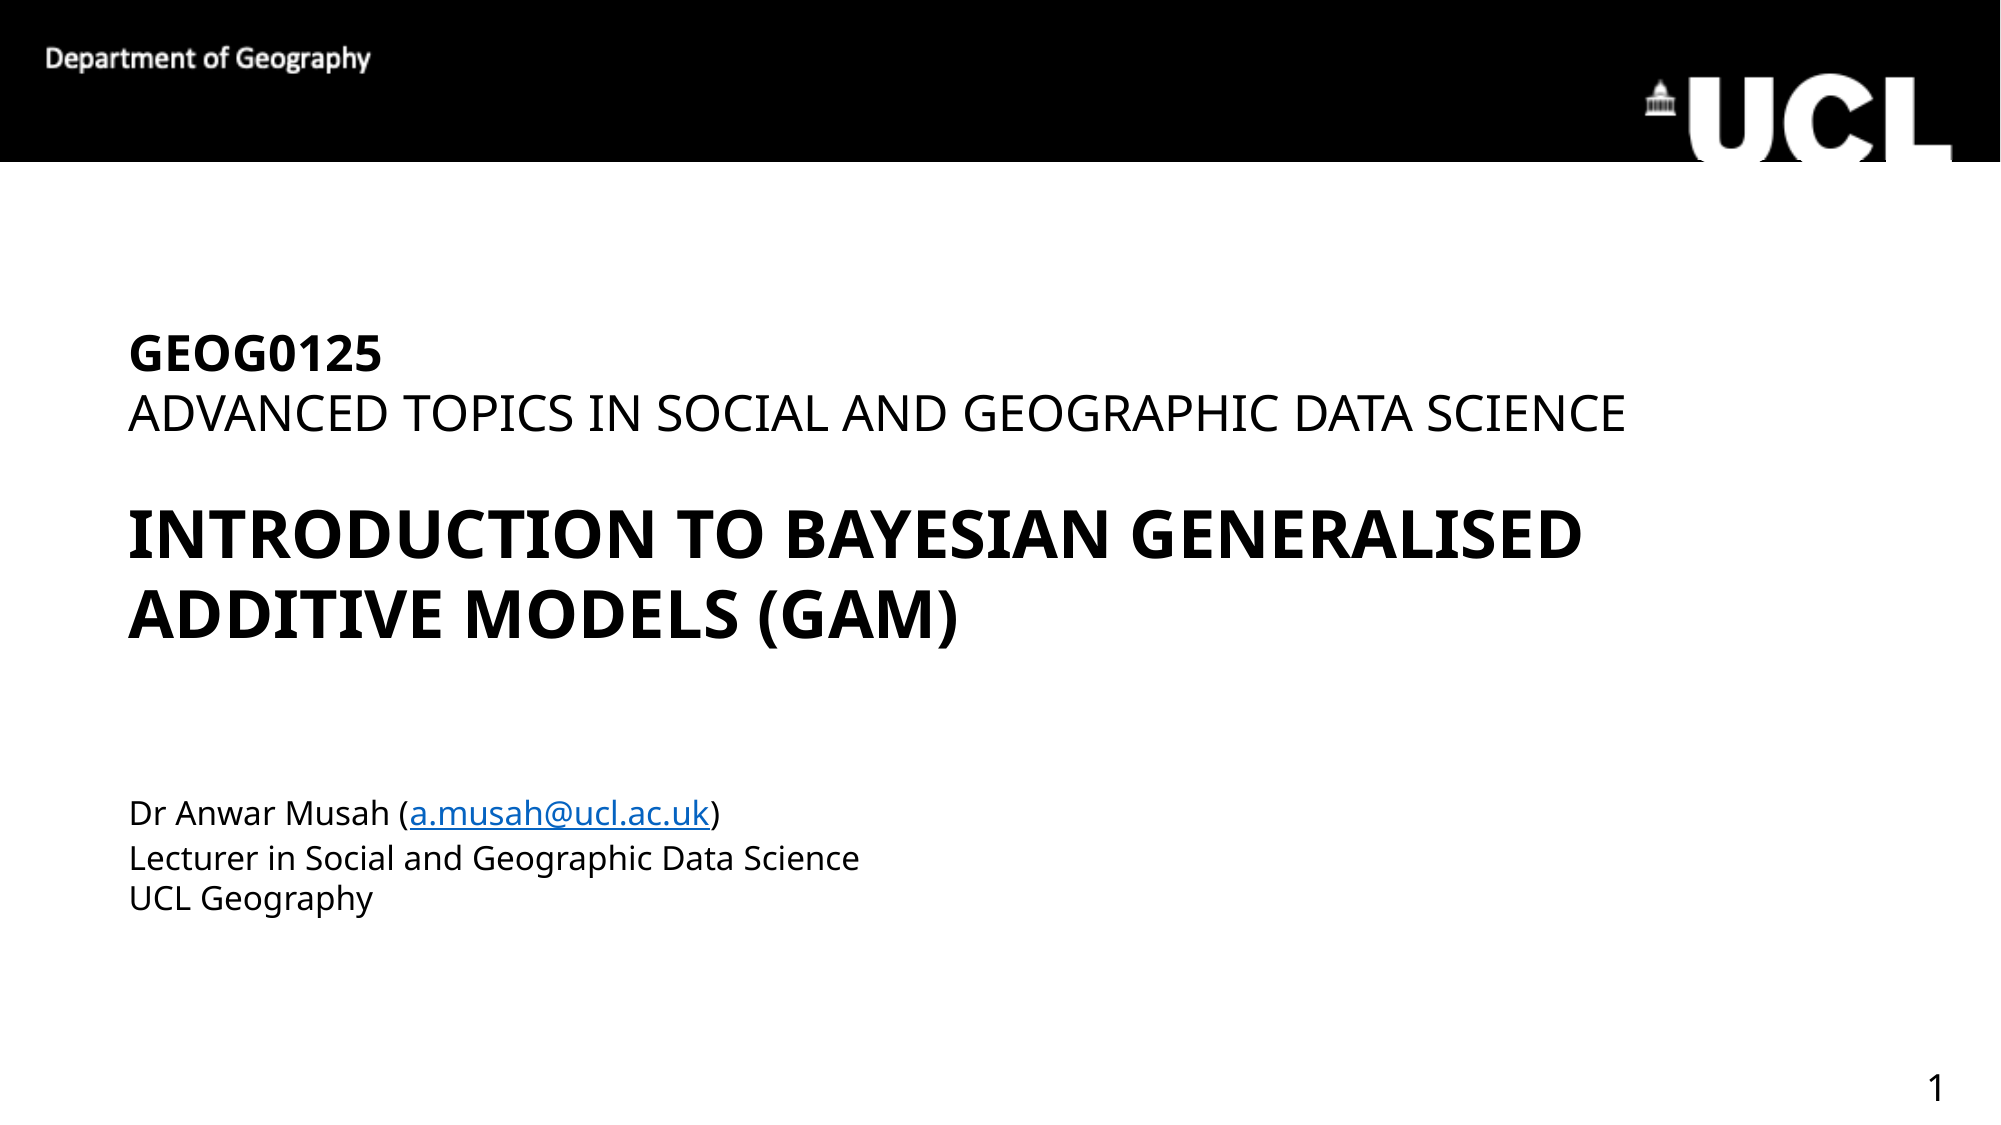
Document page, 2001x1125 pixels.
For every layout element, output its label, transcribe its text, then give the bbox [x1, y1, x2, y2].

text_box GEOG0125 Advanced Topics in Social and Geographic Data Science Introduction to BAYESIAN GeneraliSed ADDITIVE modelS (GAM) Dr Anwar Musah (a.musah@ucl.ac.uk) Lecturer in Social and Geographic Data Science UCL Geography [113, 314, 1835, 965]
picture [0, 0, 2000, 160]
text_box 1 [1911, 1056, 2000, 1080]
